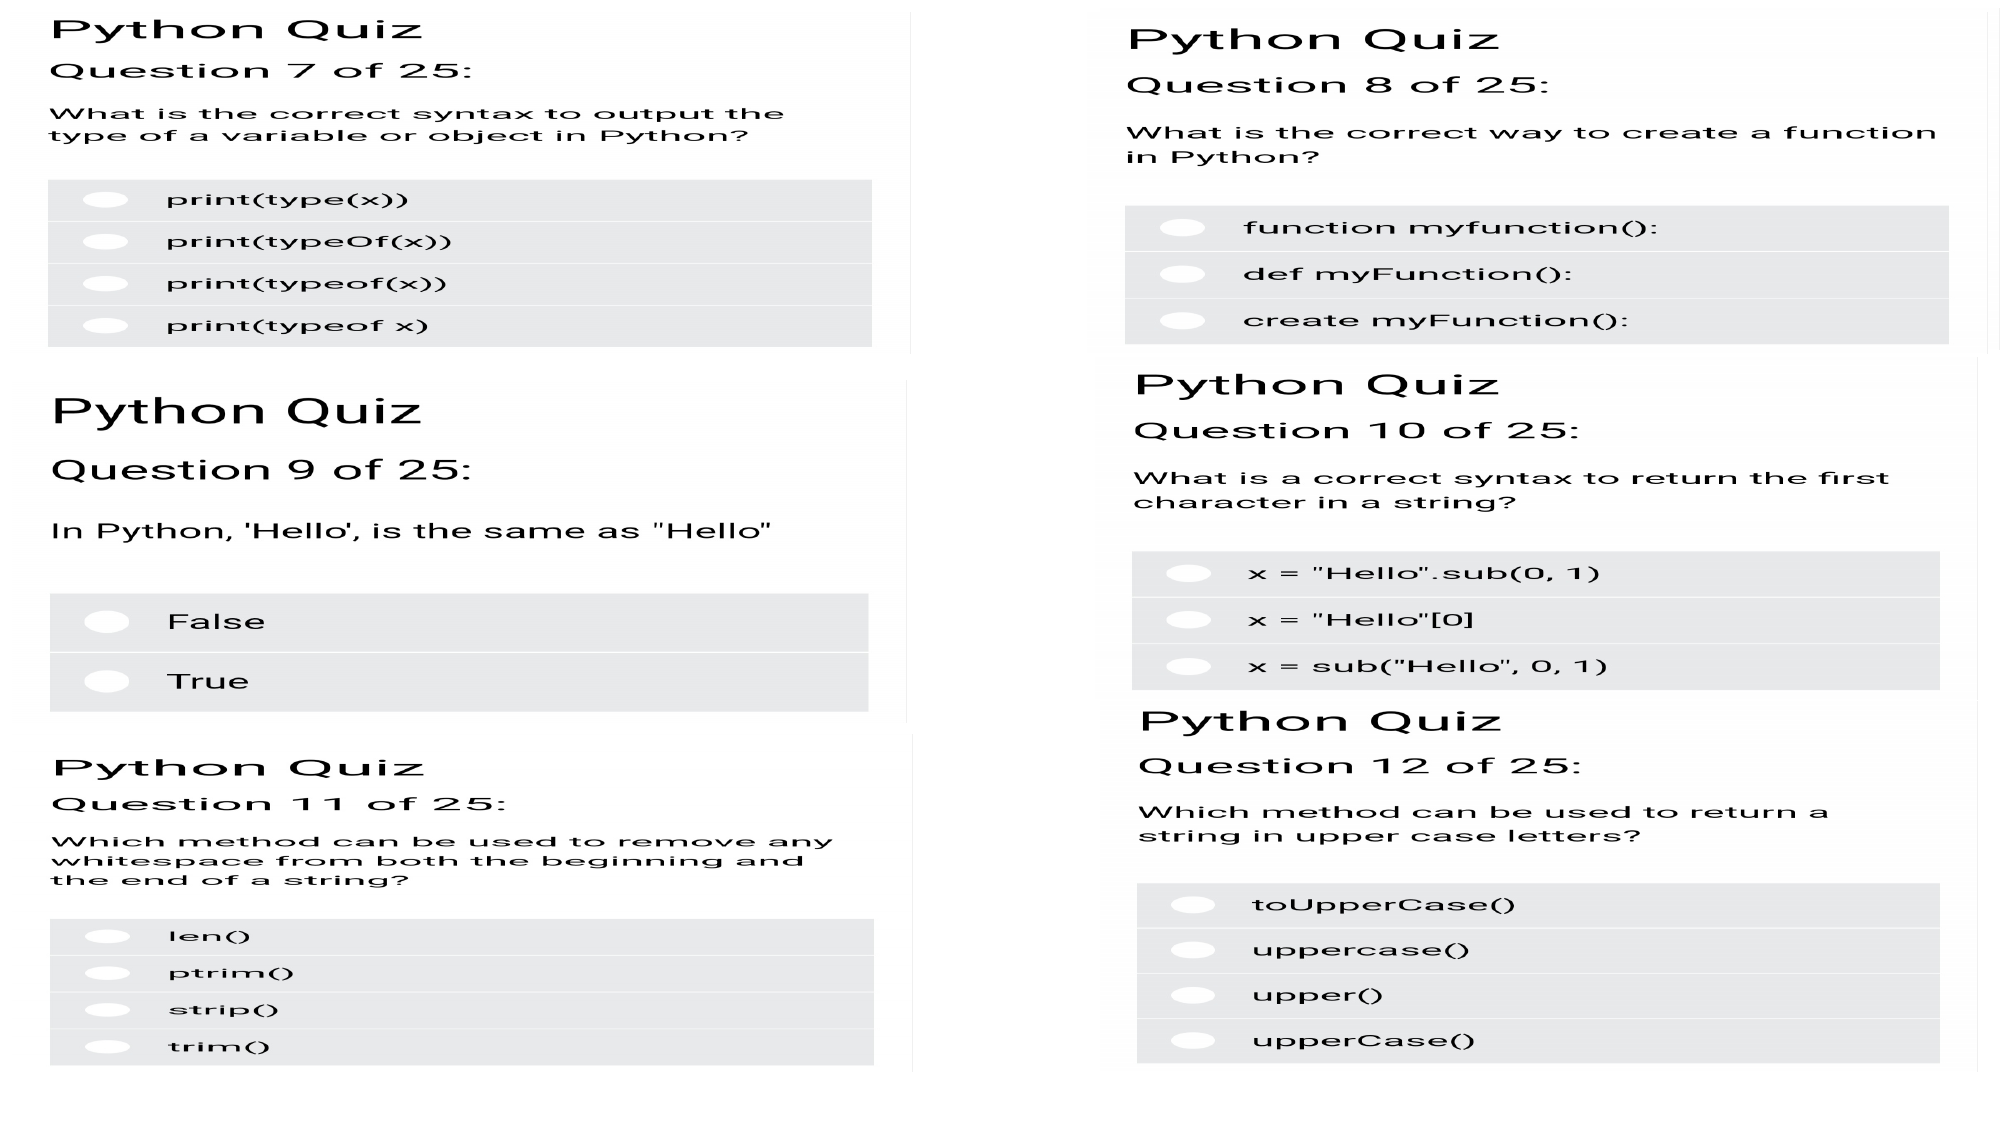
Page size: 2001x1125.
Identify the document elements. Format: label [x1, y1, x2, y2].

picture [1099, 701, 1978, 1073]
picture [12, 380, 907, 723]
picture [12, 734, 913, 1073]
picture [1095, 356, 1978, 700]
picture [1087, 8, 2000, 355]
picture [9, 12, 911, 355]
